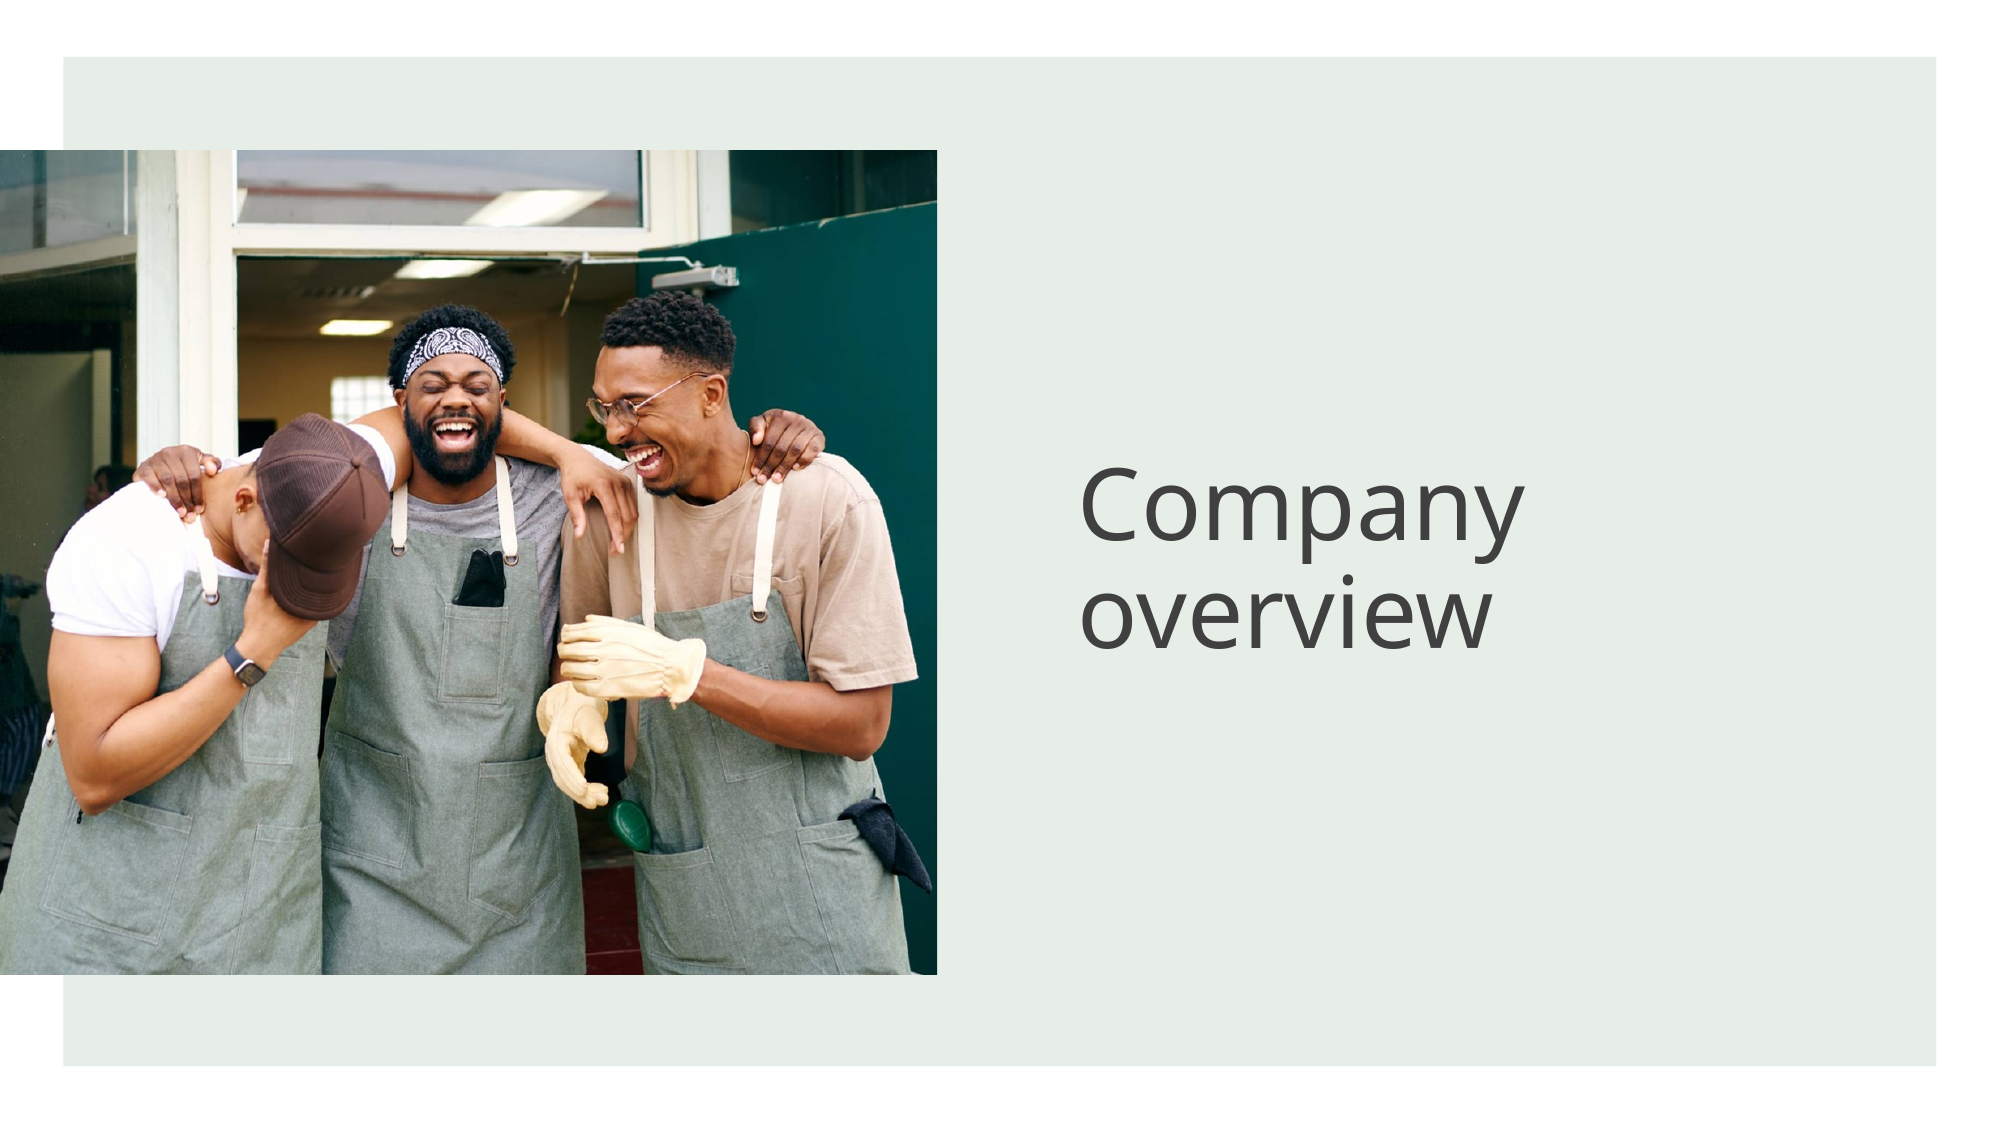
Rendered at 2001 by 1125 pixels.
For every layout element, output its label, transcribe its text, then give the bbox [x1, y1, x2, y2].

picture [0, 149, 938, 975]
title Company overview [1062, 149, 1850, 975]
